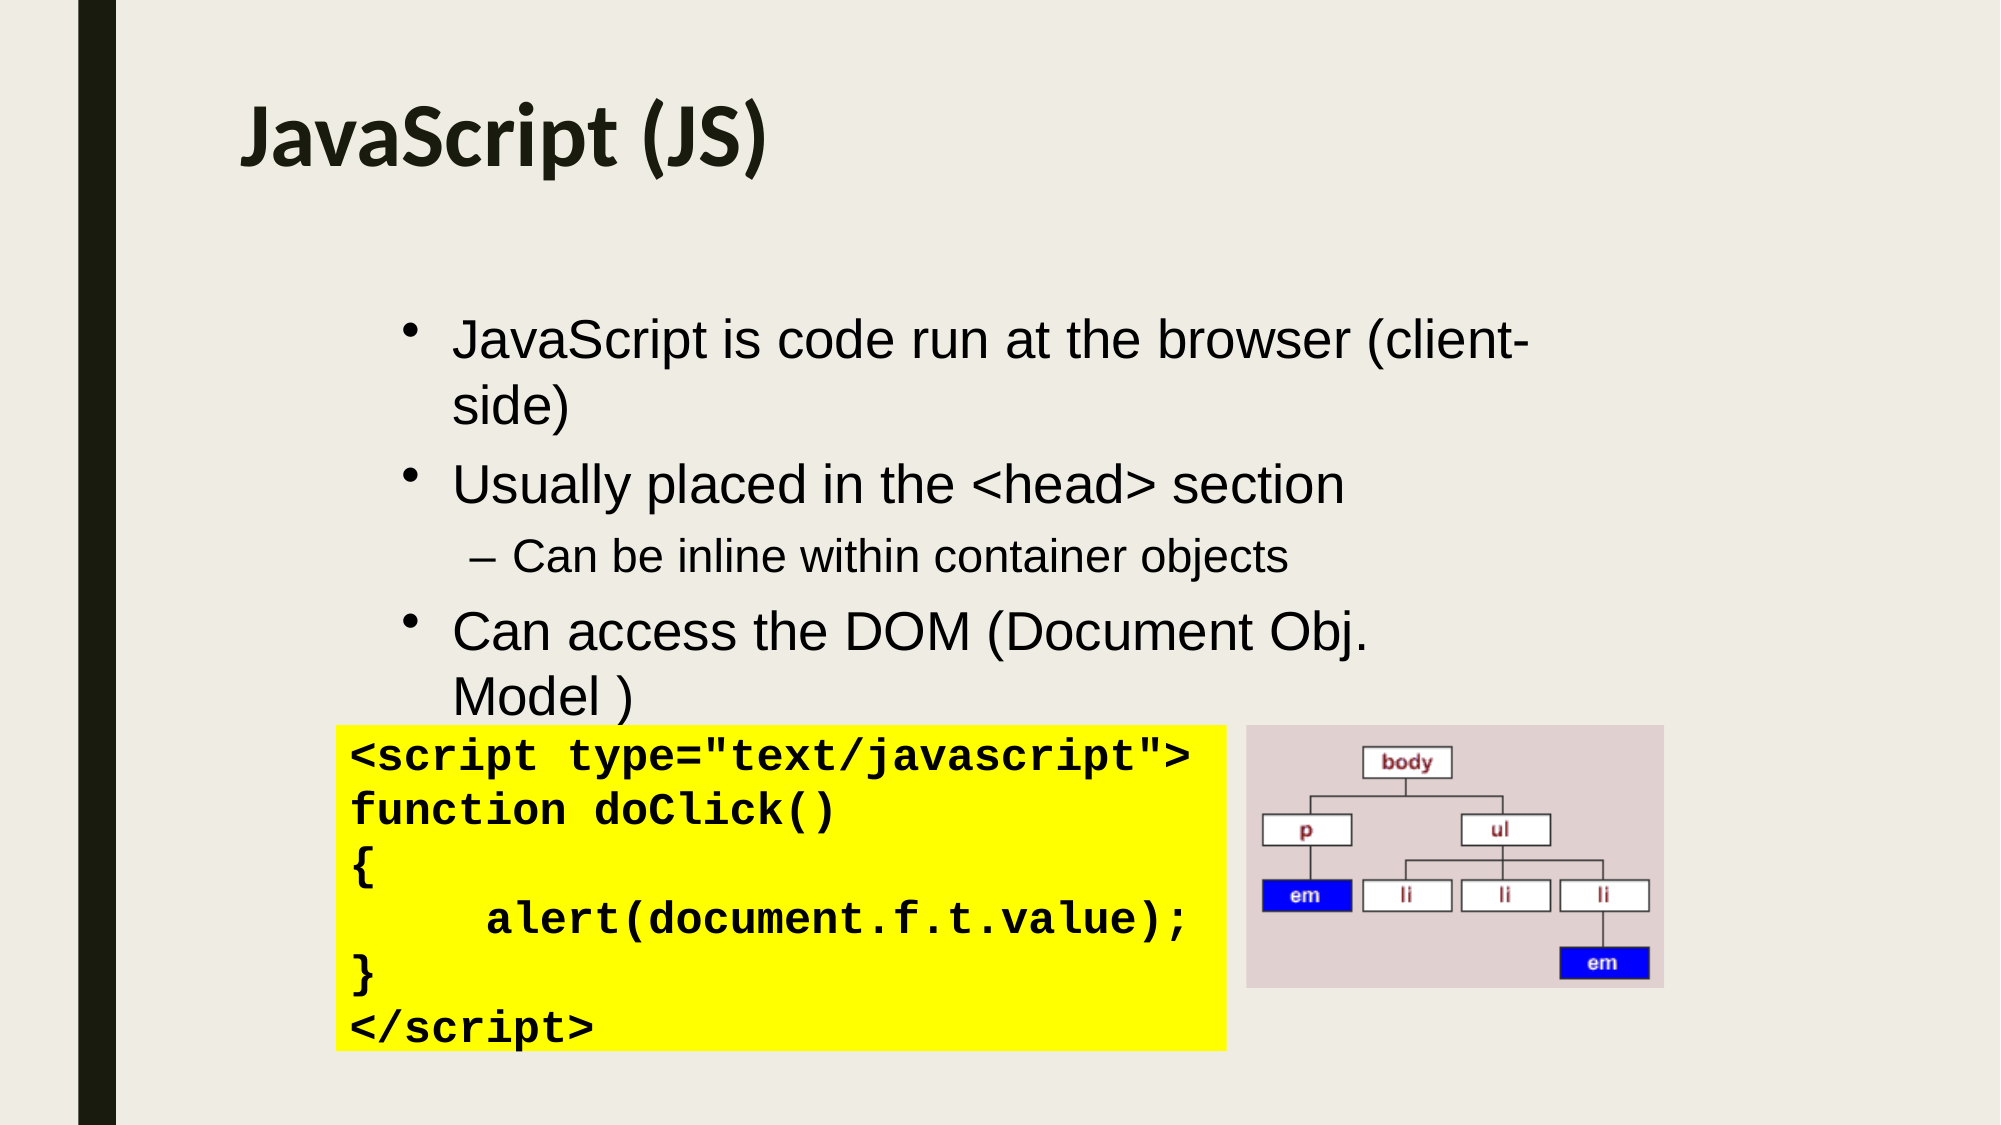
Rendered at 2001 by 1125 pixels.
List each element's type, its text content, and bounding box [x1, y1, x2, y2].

text_box JavaScript is code run at the browser (client- side) Usually placed in the <head> section – Can be inline within container objects Can access the DOM (Document Obj. Model ) [399, 303, 1571, 727]
text_box <script type="text/javascript"> function doClick() { alert(document.f.t.value); } </script> [336, 725, 1227, 1052]
text_box [1246, 725, 1665, 988]
title JavaScript (JS) [225, 80, 1863, 208]
